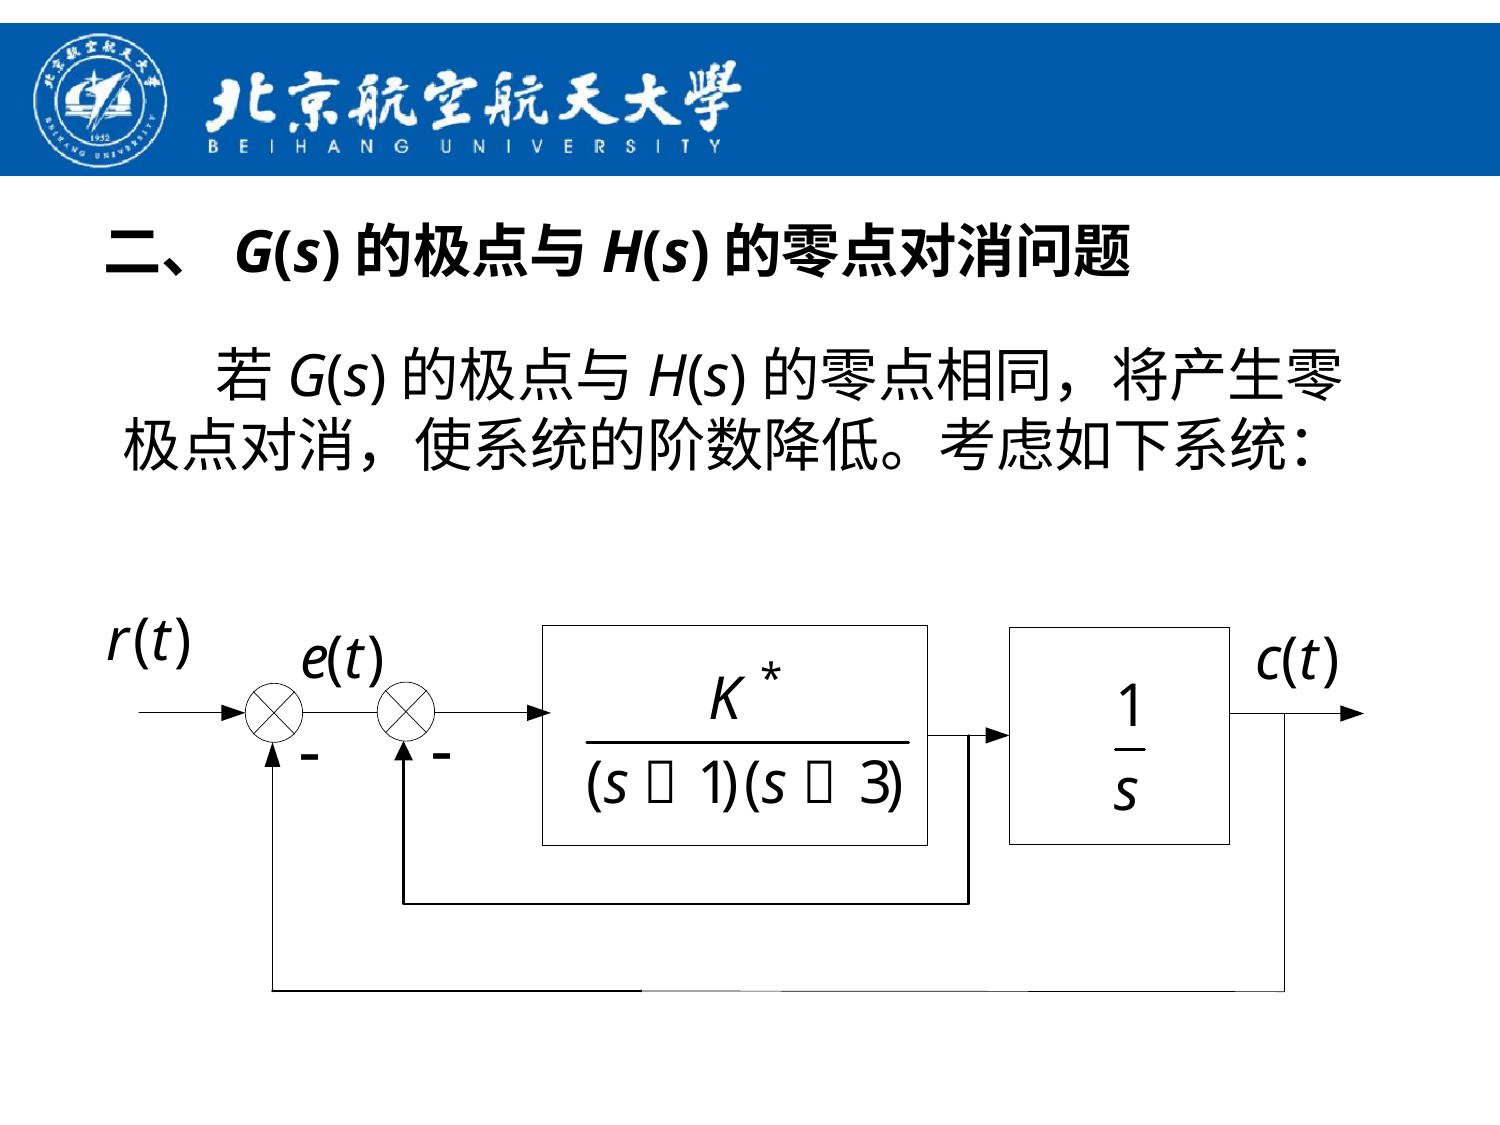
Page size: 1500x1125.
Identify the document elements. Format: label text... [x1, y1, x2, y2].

text_box 若G(s)的极点与H(s)的零点相同，将产生零极点对消，使系统的阶数降低。考虑如下系统： [108, 330, 1413, 486]
picture [0, 23, 1500, 176]
text_box 二、G(s)的极点与H(s)的零点对消问题 [88, 207, 1364, 301]
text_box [52, 573, 1393, 1037]
